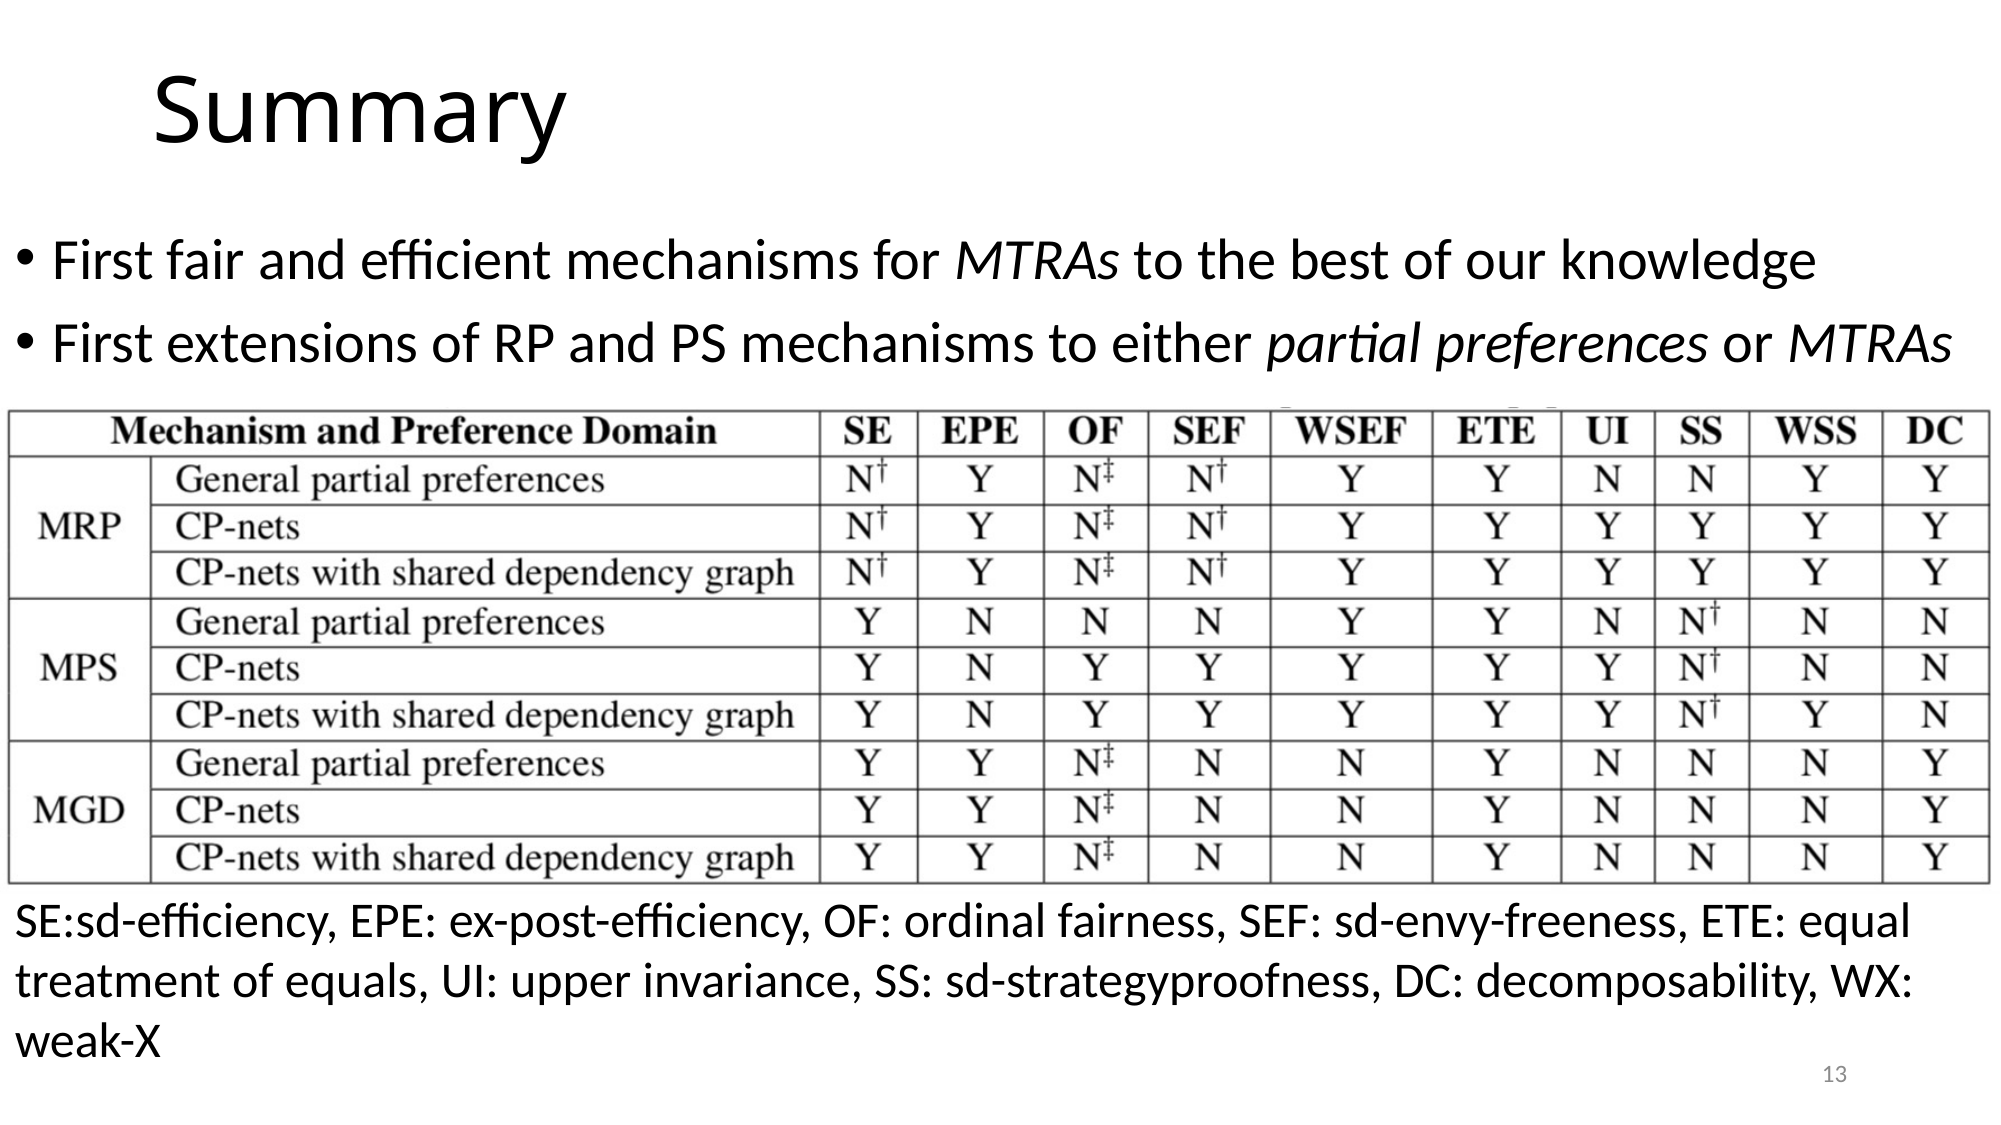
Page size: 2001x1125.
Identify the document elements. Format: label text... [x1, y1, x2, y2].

text_box SE:sd-efficiency, EPE: ex-post-efficiency, OF: ordinal fairness, SEF: sd-envy-freeness, ETE: equal treatment of equals, UI: upper invariance, SS: sd-strategyproofness, DC: decomposability, WX: weak-X [0, 894, 2000, 1075]
list First fair and efficient mechanisms for MTRAs to the best of our knowledge First extensions of RP and PS mechanisms to either partial preferences or MTRAs [0, 221, 2000, 407]
slide_number 13 [1412, 1075, 1863, 1103]
title Summary [137, 3, 1863, 221]
picture [0, 407, 2000, 894]
